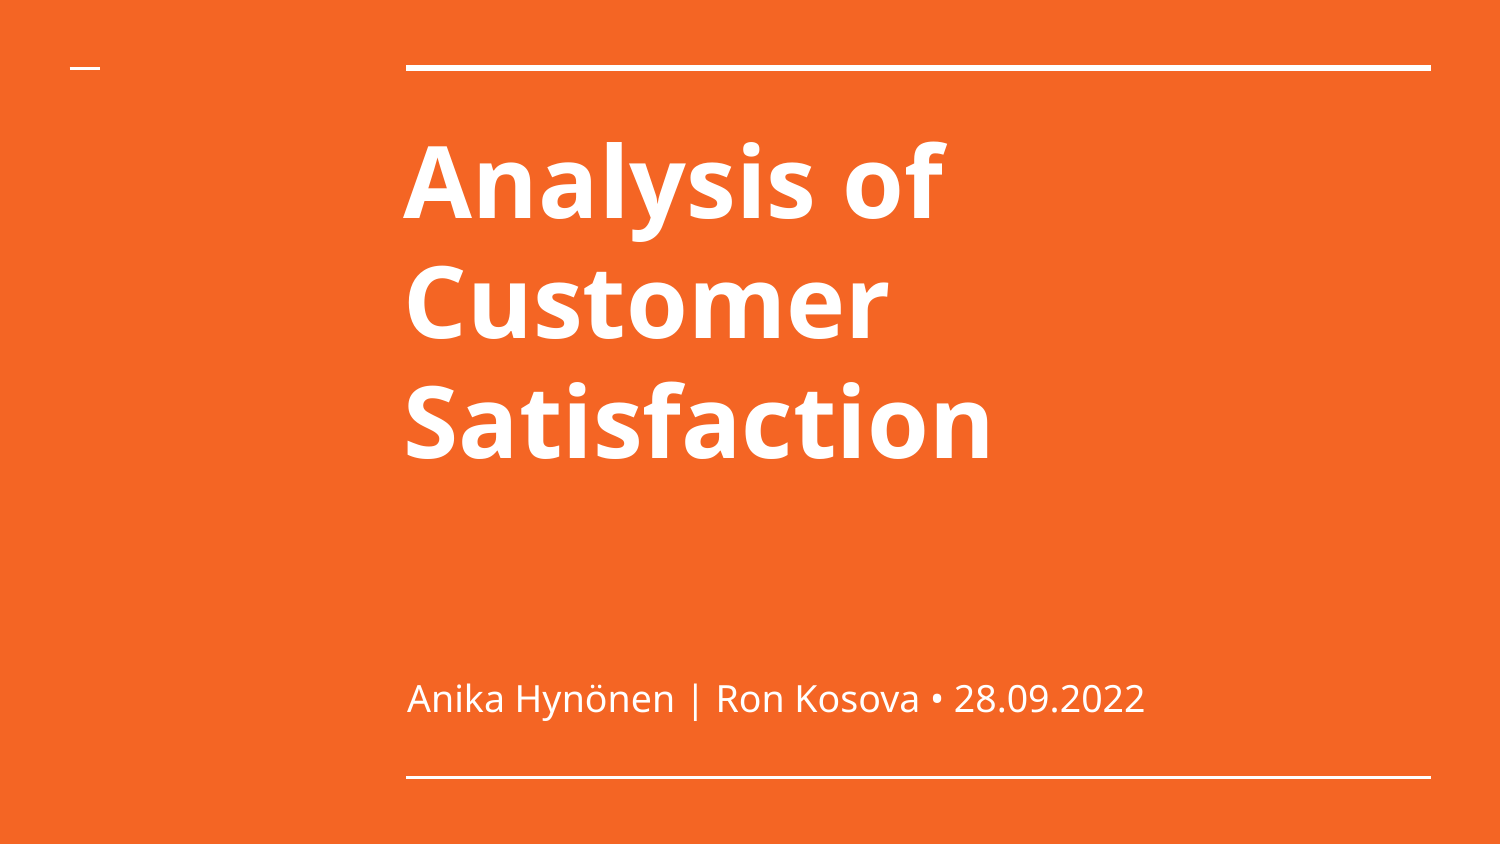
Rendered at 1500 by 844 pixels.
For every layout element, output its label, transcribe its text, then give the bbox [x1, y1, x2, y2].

subtitle Anika Hynönen | Ron Kosova • 28.09.2022 [392, 531, 1431, 735]
title Analysis of Customer Satisfaction [389, 103, 1428, 357]
